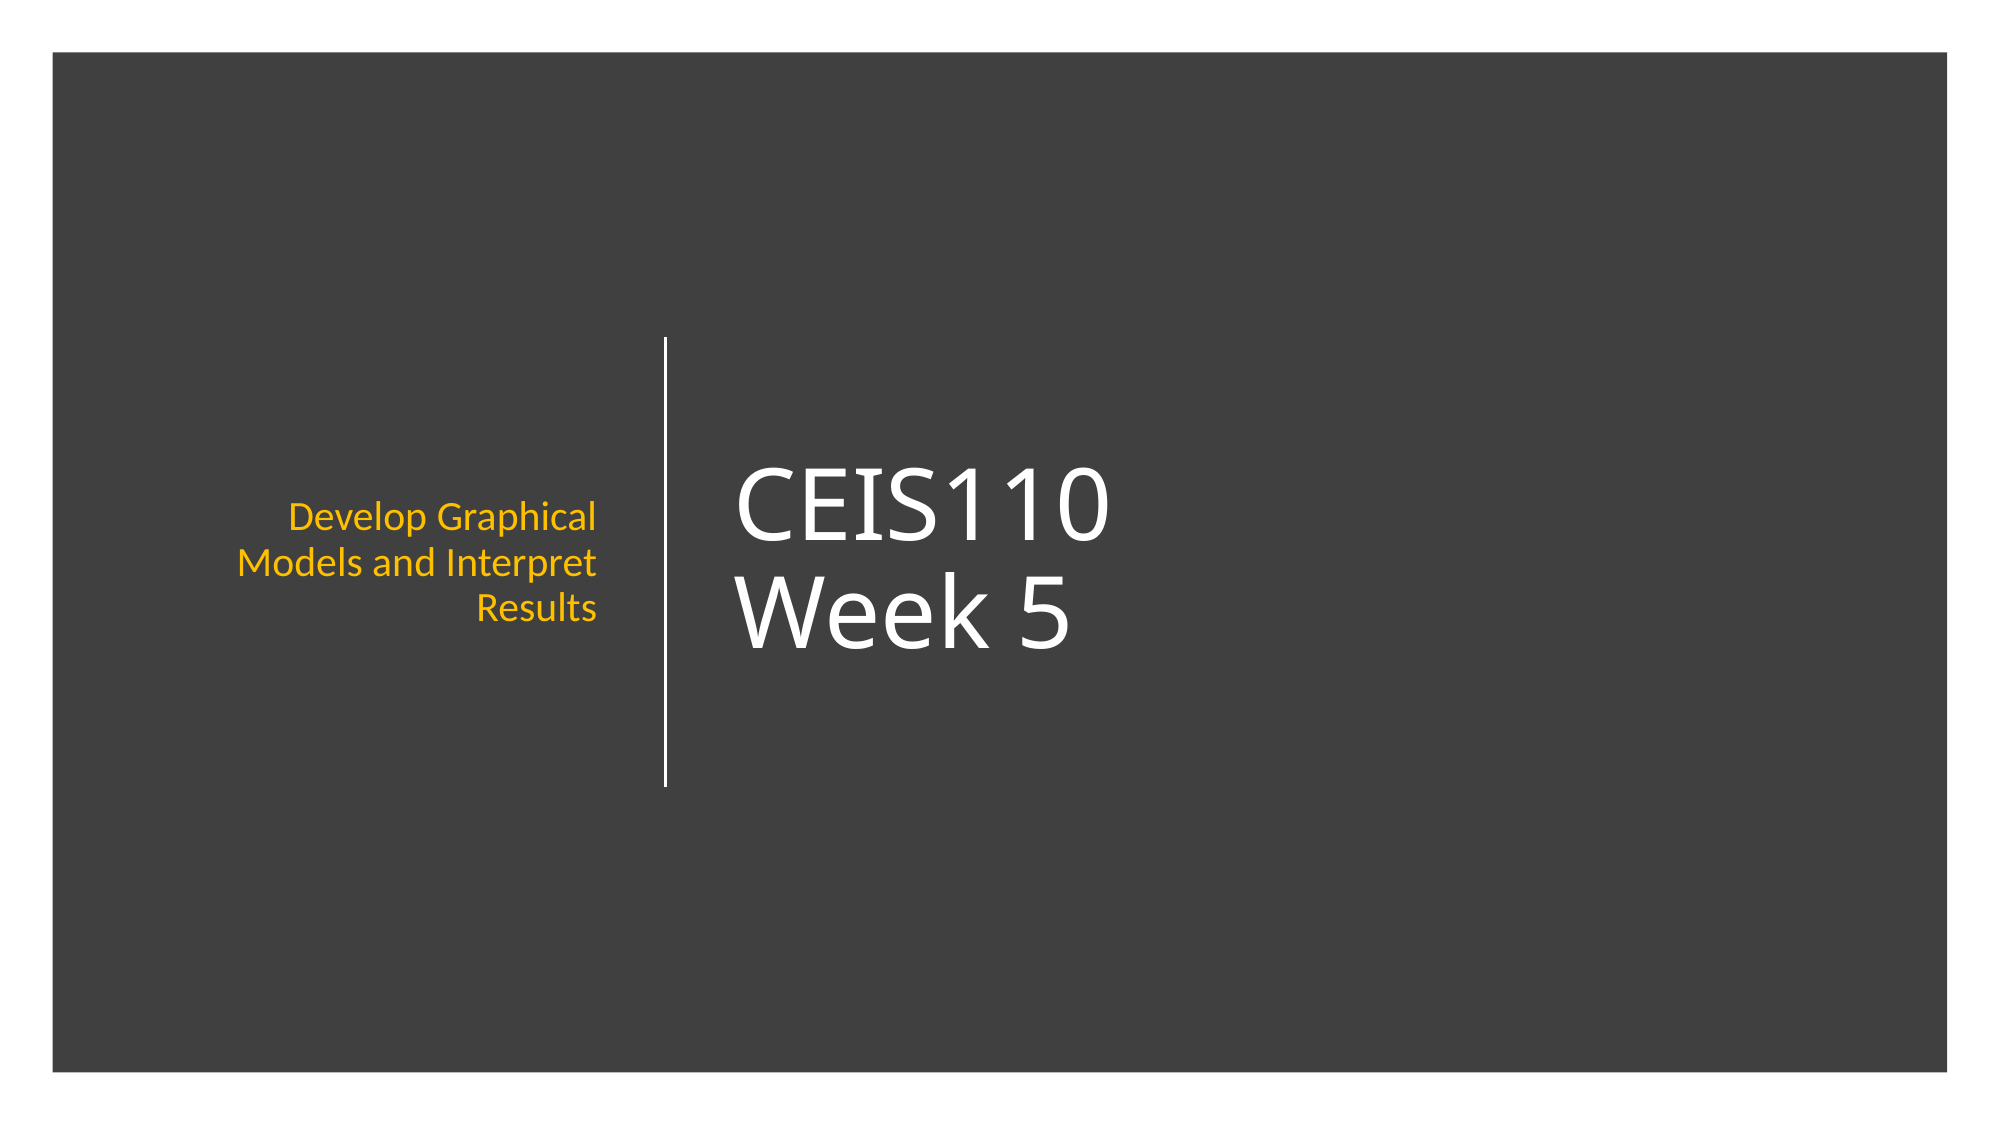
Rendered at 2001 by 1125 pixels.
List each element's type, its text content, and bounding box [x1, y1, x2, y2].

text_box [52, 51, 1948, 1073]
subtitle Develop Graphical Models and Interpret Results [167, 158, 612, 967]
title CEIS110 Week 5 [718, 158, 1829, 967]
